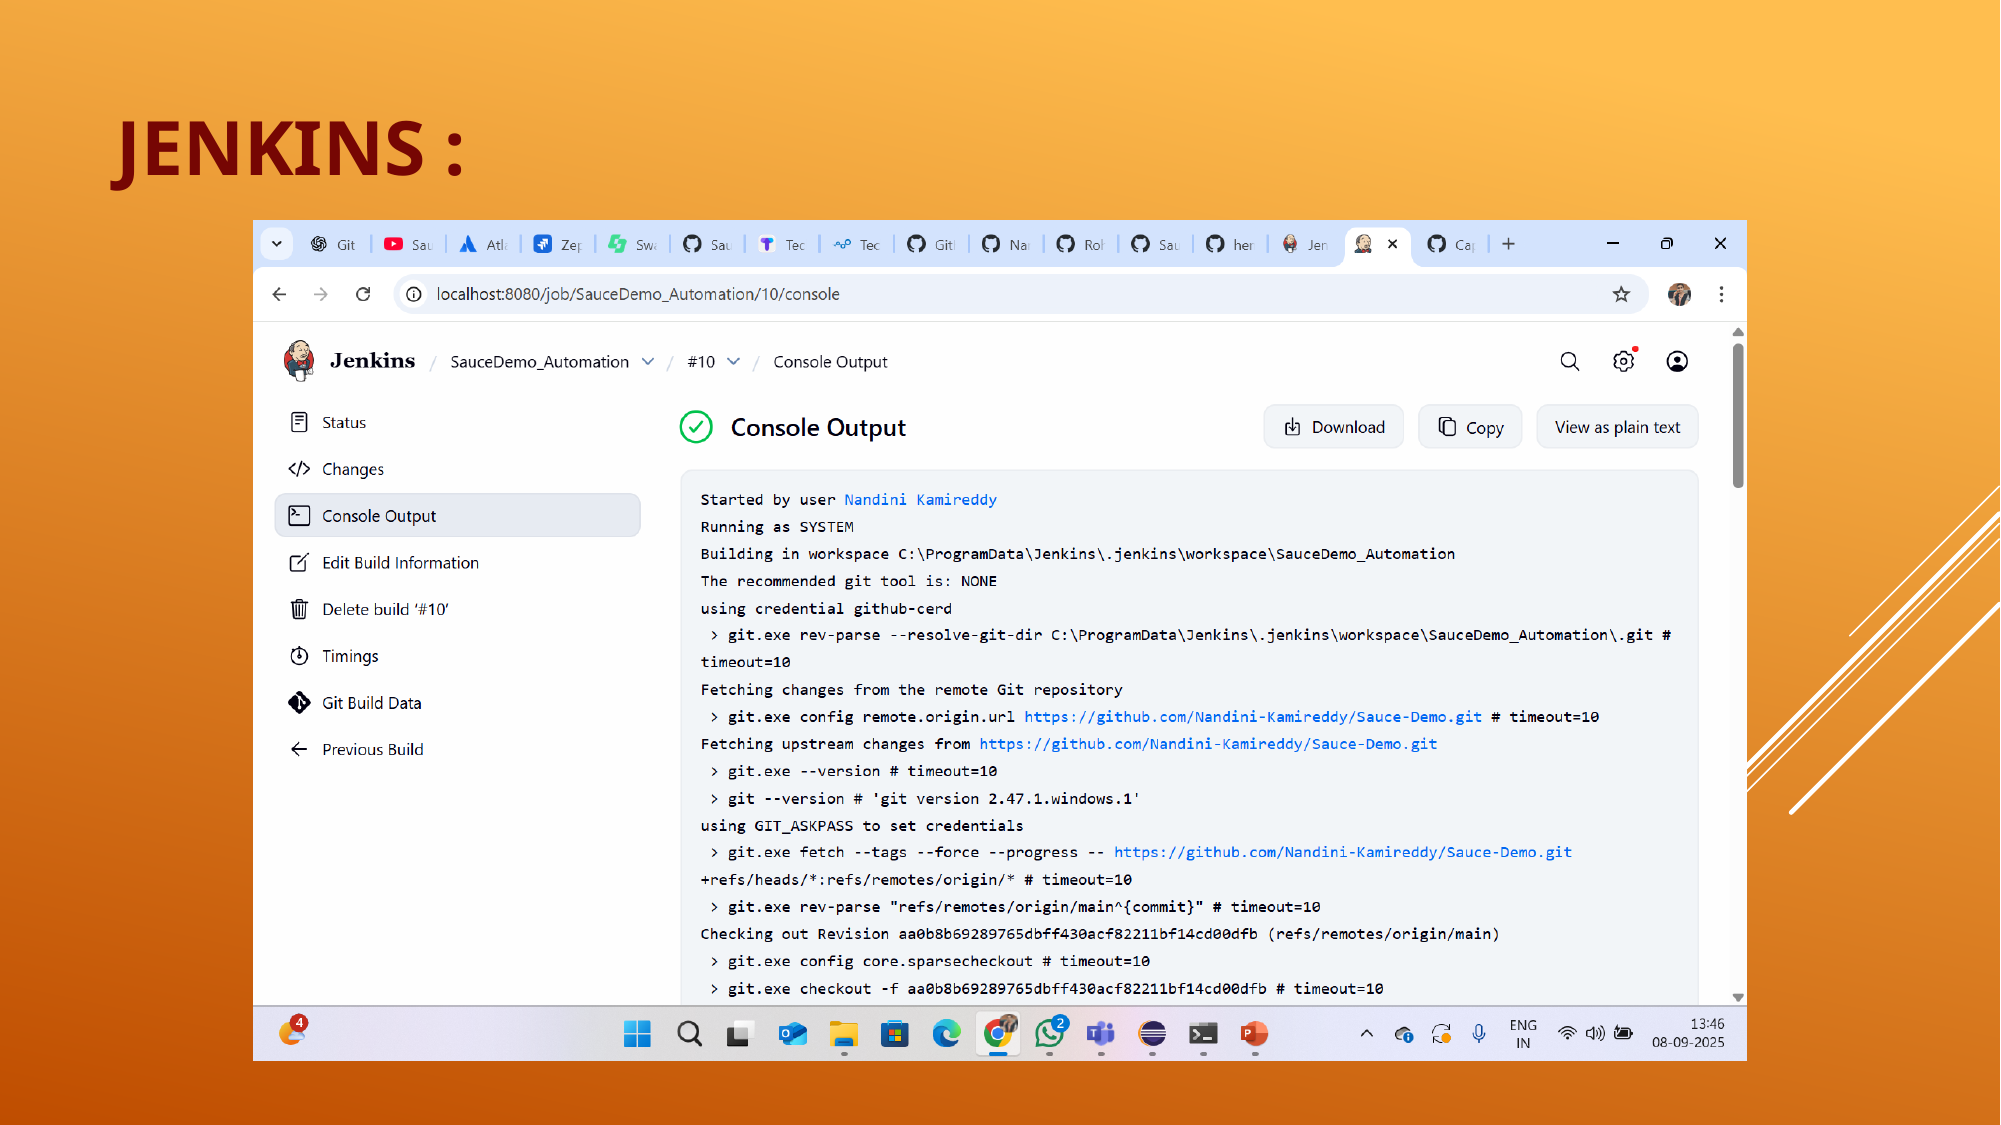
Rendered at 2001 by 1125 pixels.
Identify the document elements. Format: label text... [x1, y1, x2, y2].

title Jenkins : [101, 22, 1502, 270]
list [253, 220, 1747, 1061]
